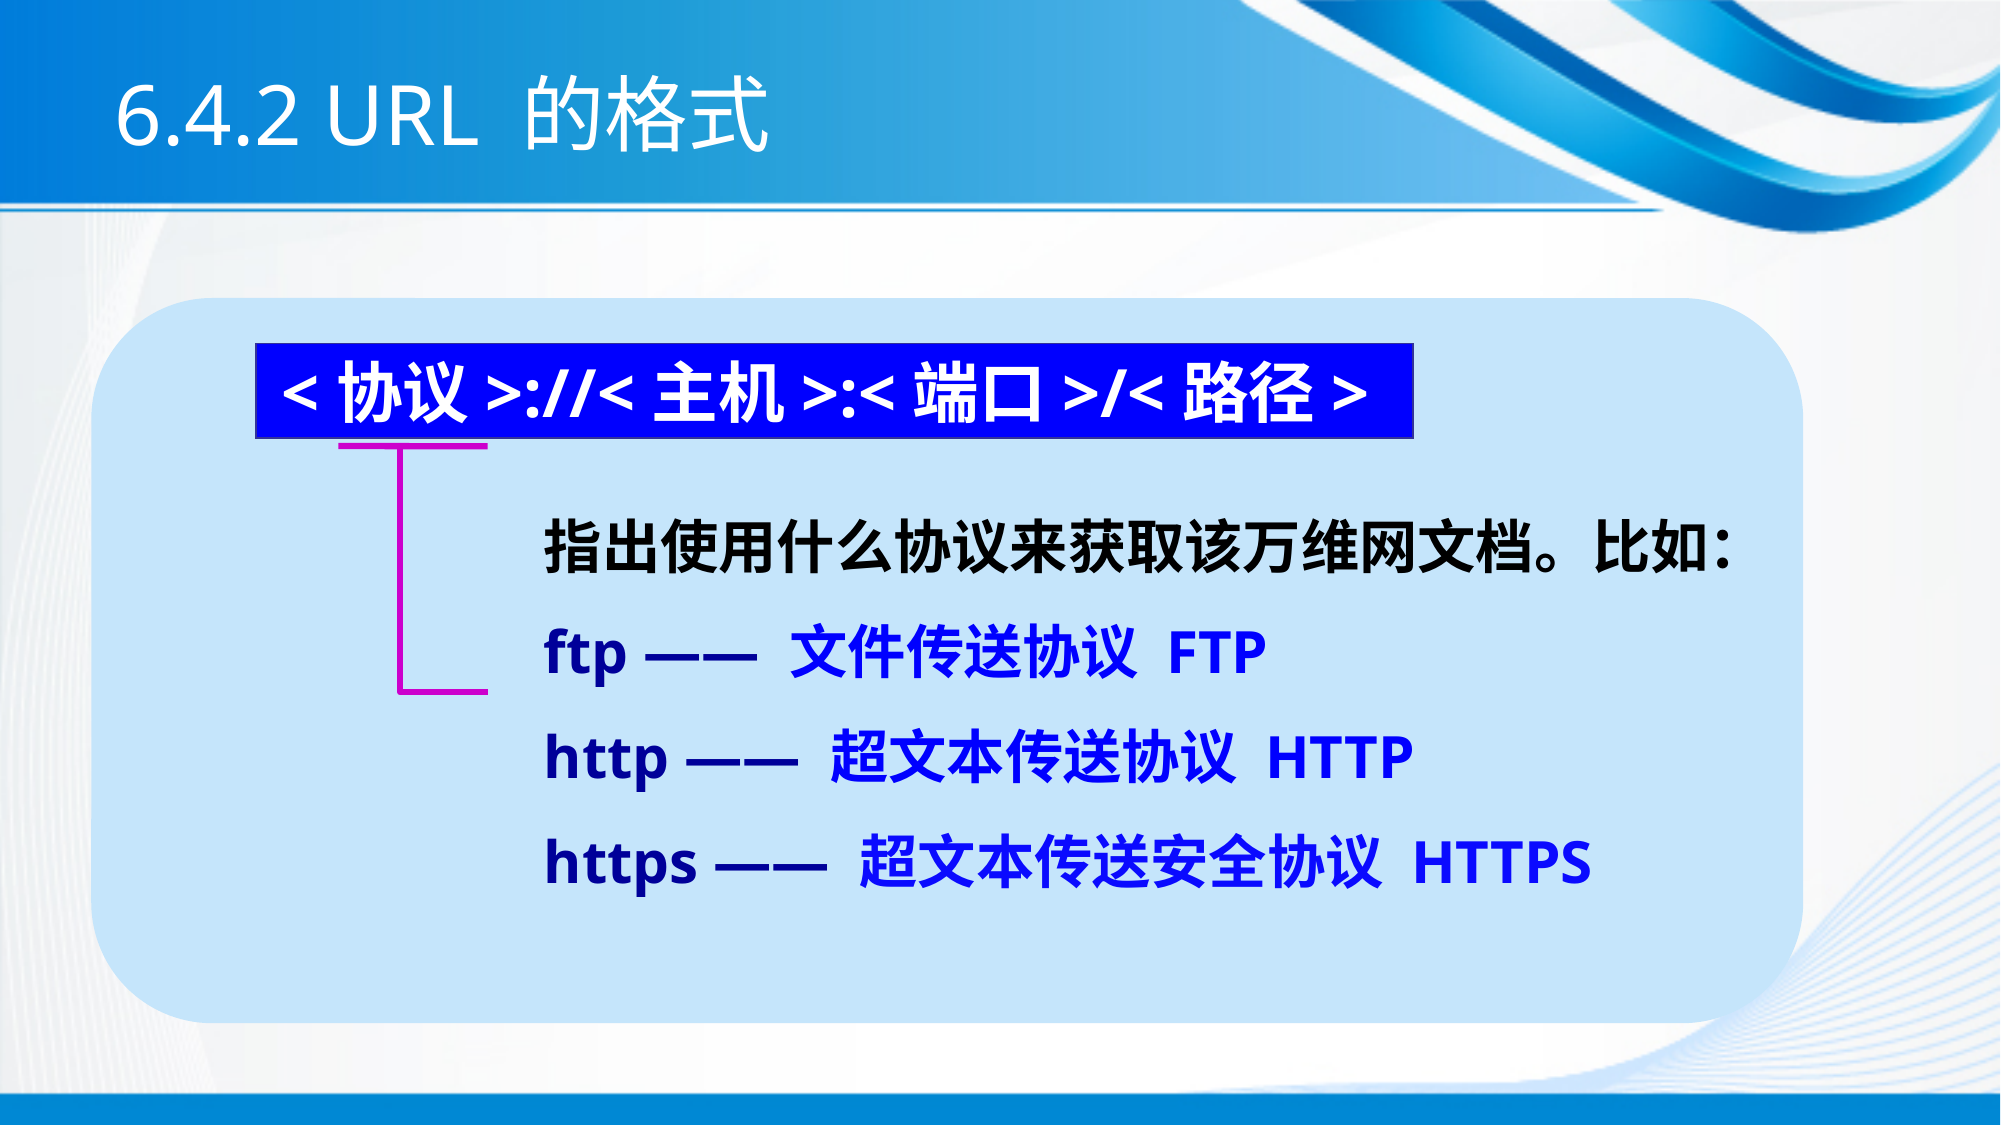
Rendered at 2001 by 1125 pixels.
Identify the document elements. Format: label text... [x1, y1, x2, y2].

text_box [89, 295, 1806, 1026]
text_box <协议>://<主机>:<端口>/<路径> [255, 343, 1414, 439]
picture [0, 0, 2001, 1125]
title 6.4.2 URL 的格式 [99, 45, 1900, 180]
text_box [338, 445, 1790, 908]
